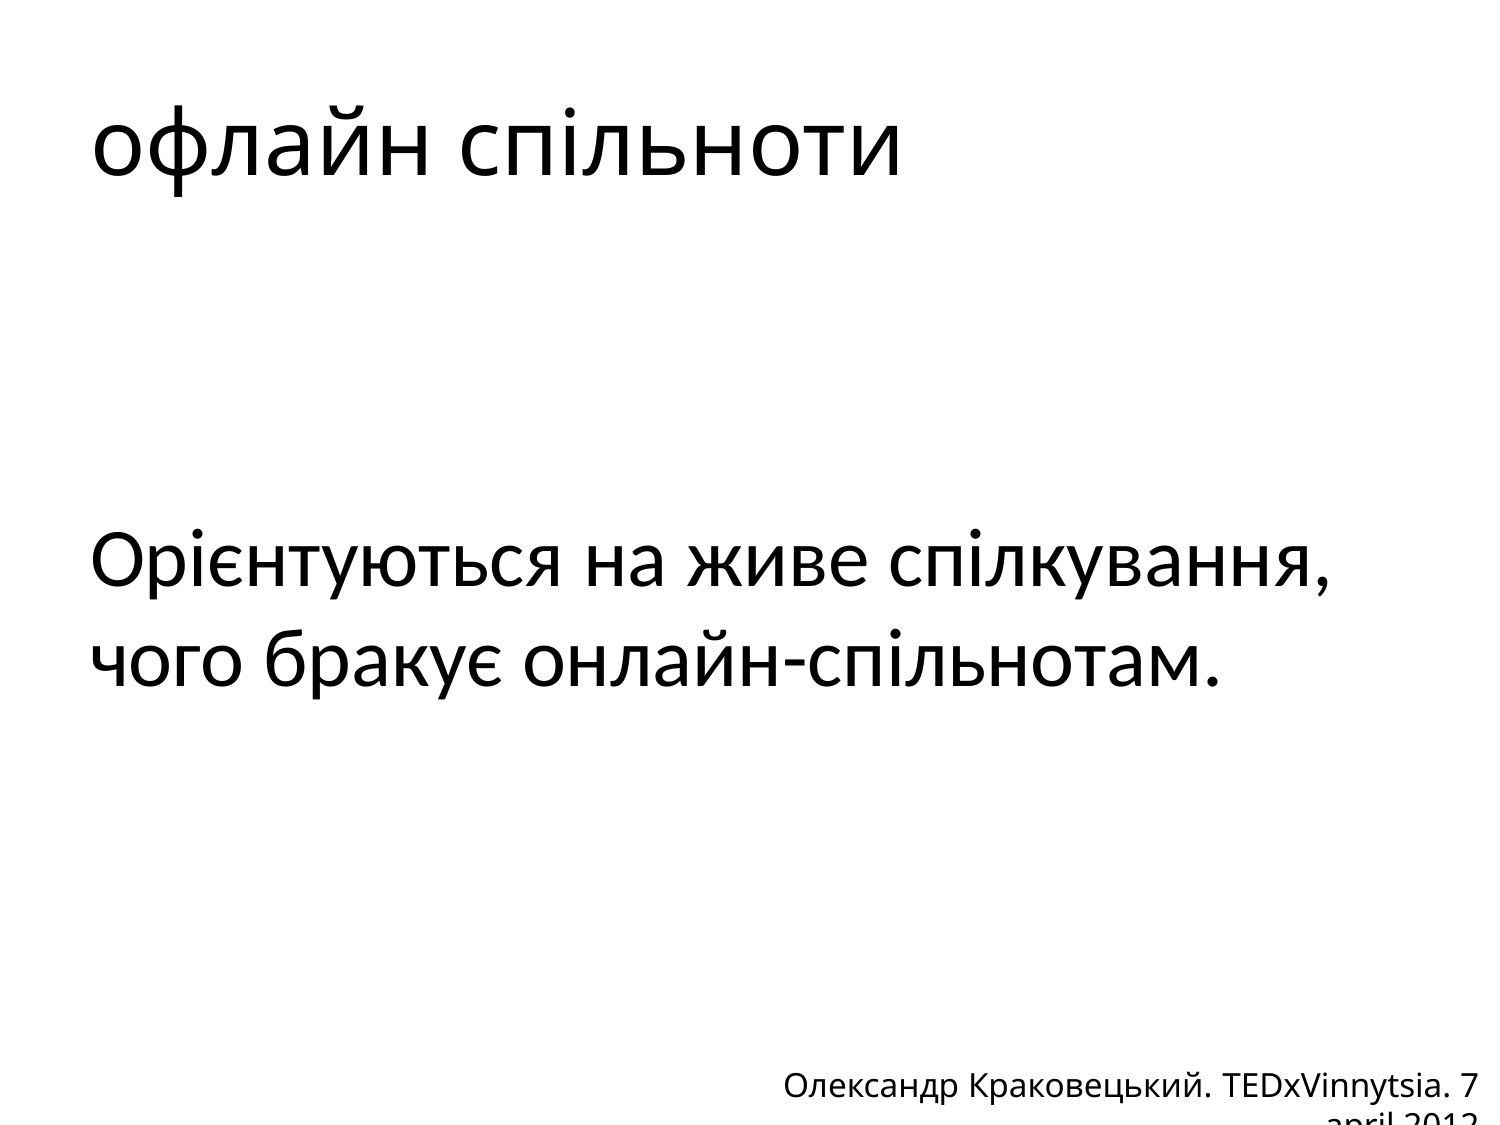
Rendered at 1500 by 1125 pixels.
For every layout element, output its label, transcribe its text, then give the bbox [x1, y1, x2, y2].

text_box Олександр Краковецький. TEDxVinnytsia. 7 april 2012 [702, 1057, 1495, 1125]
title офлайн спільноти [75, 45, 1425, 233]
list Орієнтуються на живе спілкування, чого бракує онлайн-спільнотам. [75, 262, 1425, 1005]
